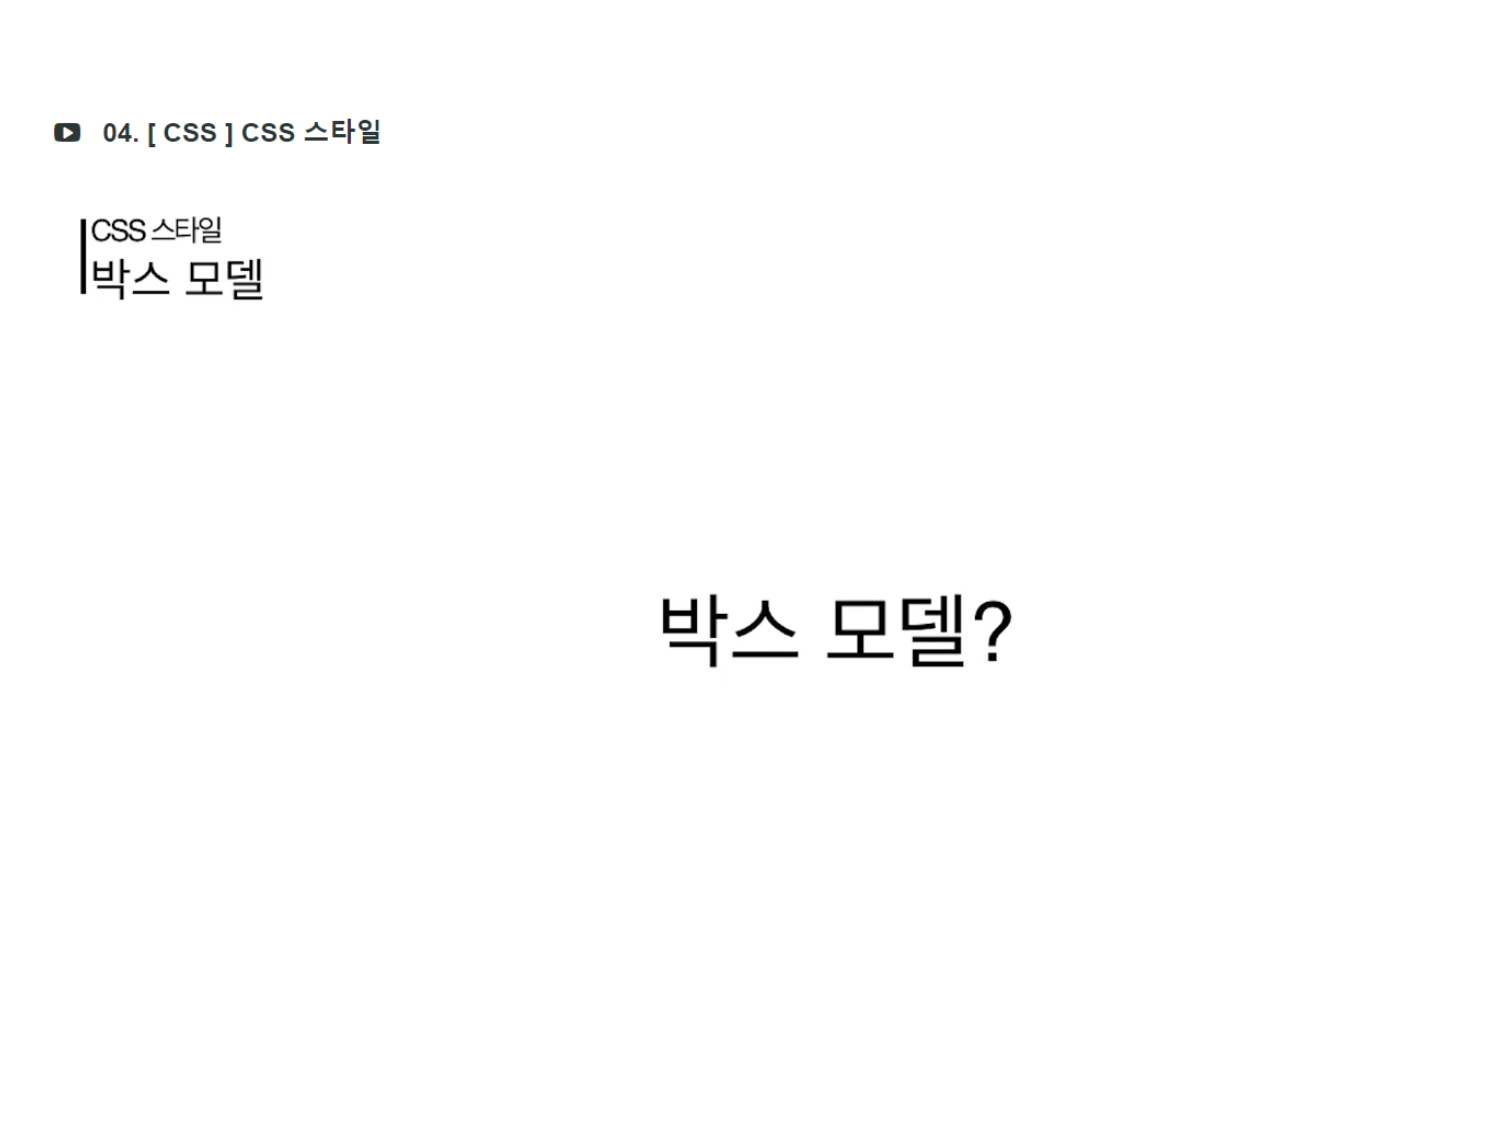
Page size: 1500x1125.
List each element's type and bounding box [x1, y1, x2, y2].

picture [41, 110, 1480, 1006]
